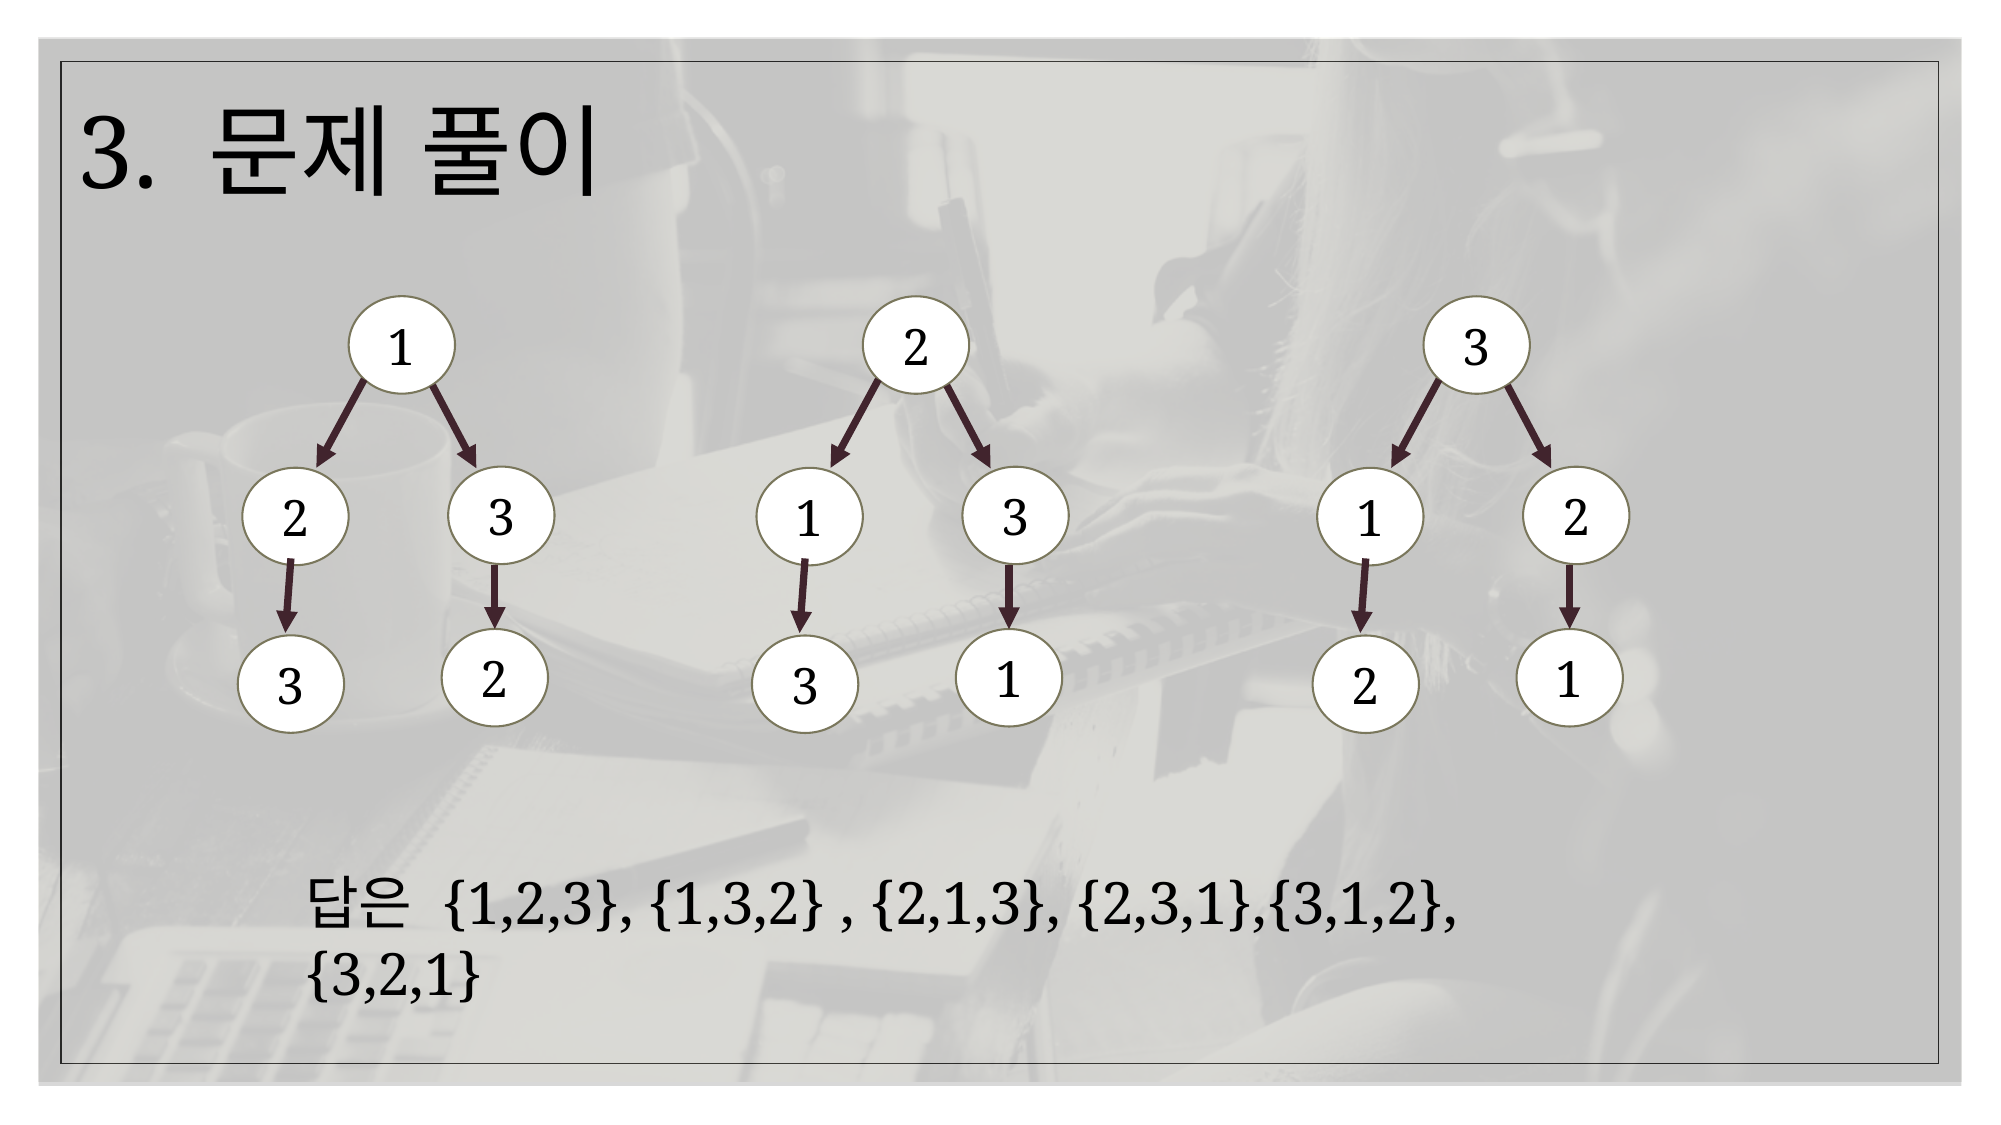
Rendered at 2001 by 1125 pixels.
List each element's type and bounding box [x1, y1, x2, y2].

text_box [316, 379, 365, 468]
text_box [946, 385, 991, 469]
text_box [285, 558, 291, 633]
text_box [799, 558, 806, 633]
text_box [432, 385, 477, 469]
text_box [1391, 379, 1440, 468]
text_box [1507, 385, 1552, 469]
picture [38, 37, 1962, 1082]
text_box [830, 379, 879, 468]
text_box [1360, 558, 1366, 633]
